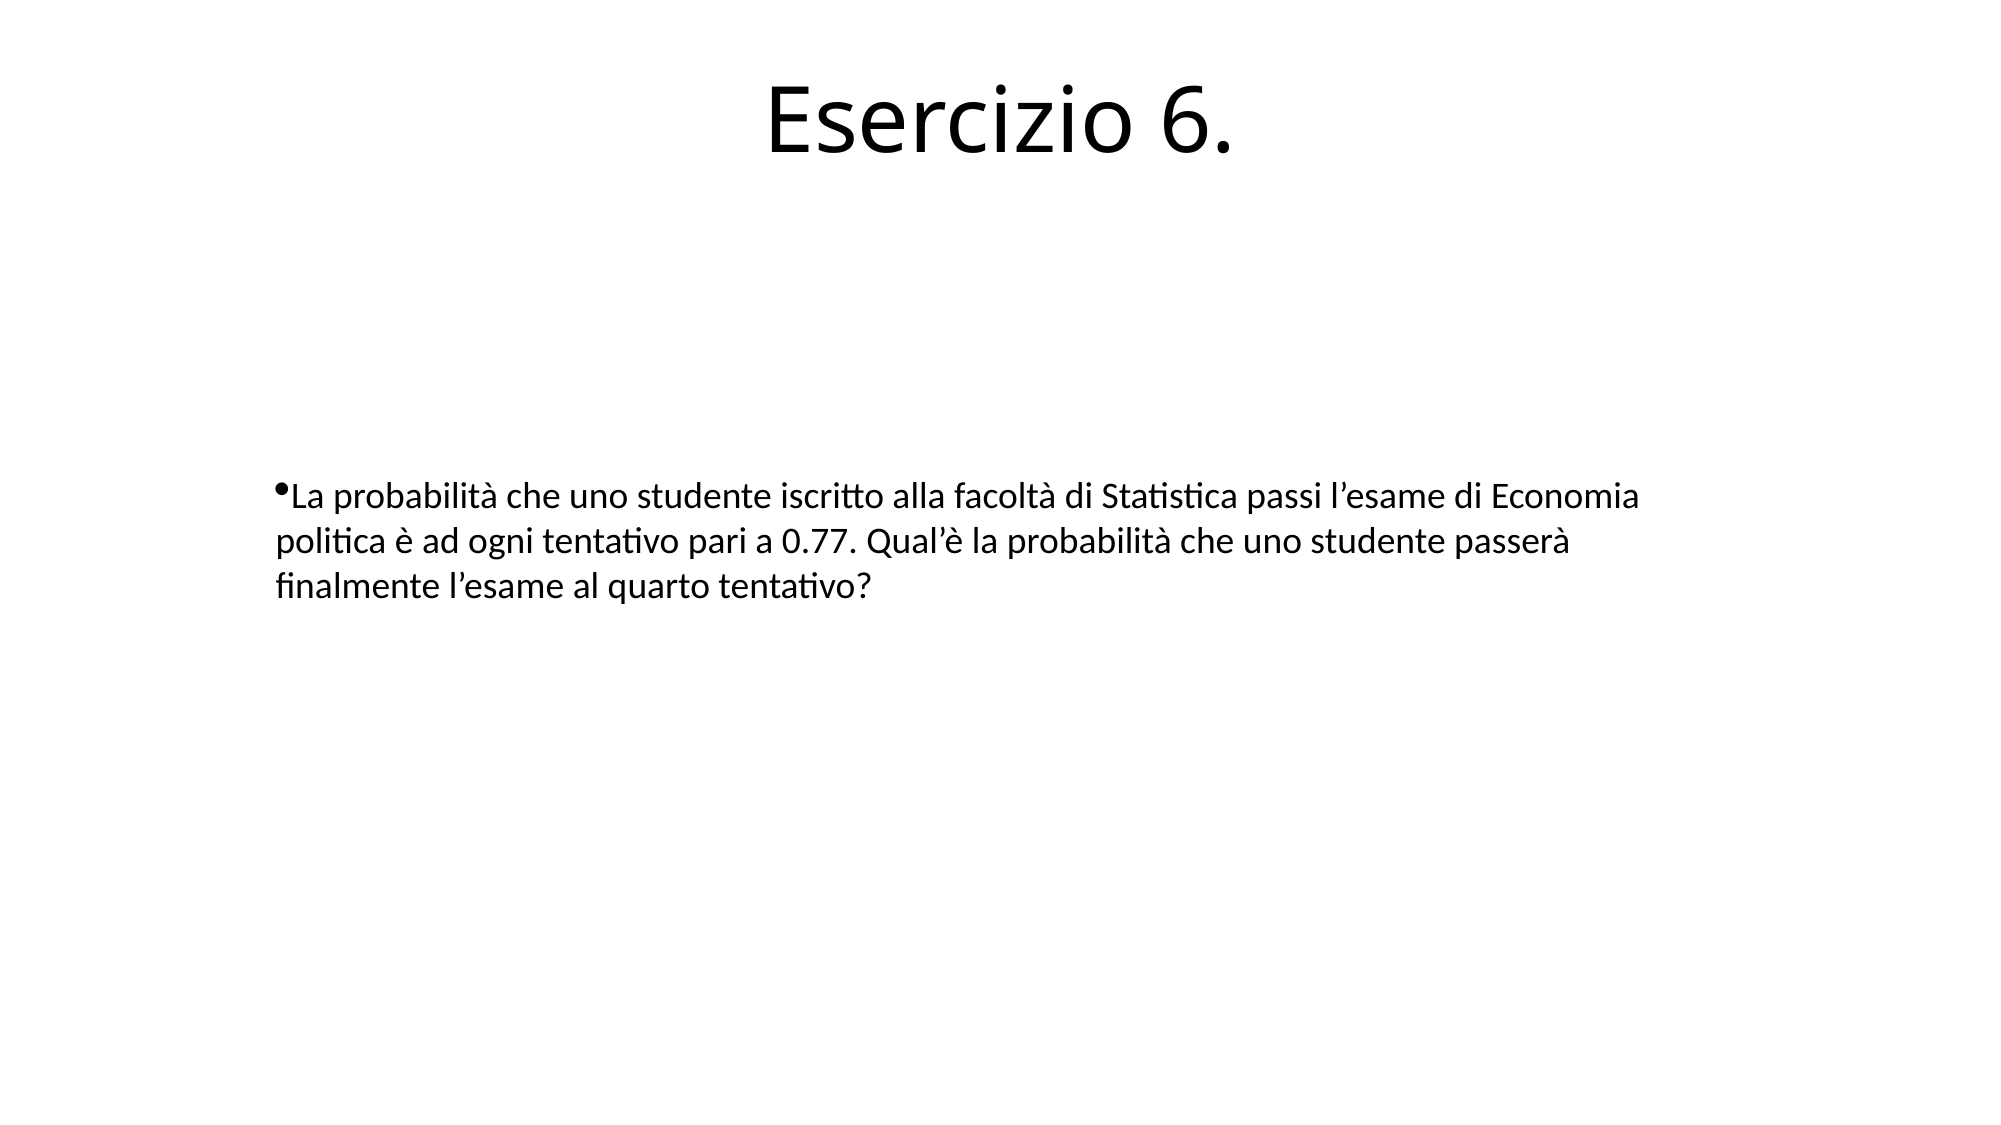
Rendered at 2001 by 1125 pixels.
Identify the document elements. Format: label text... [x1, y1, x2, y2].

title Esercizio 6. [137, 59, 1863, 185]
text_box La probabilità che uno studente iscritto alla facoltà di Statistica passi l’esame di Economia politica è ad ogni tentativo pari a 0.77. Qual’è la probabilità che uno studente passerà finalmente l’esame al quarto tentativo? [260, 463, 1672, 614]
